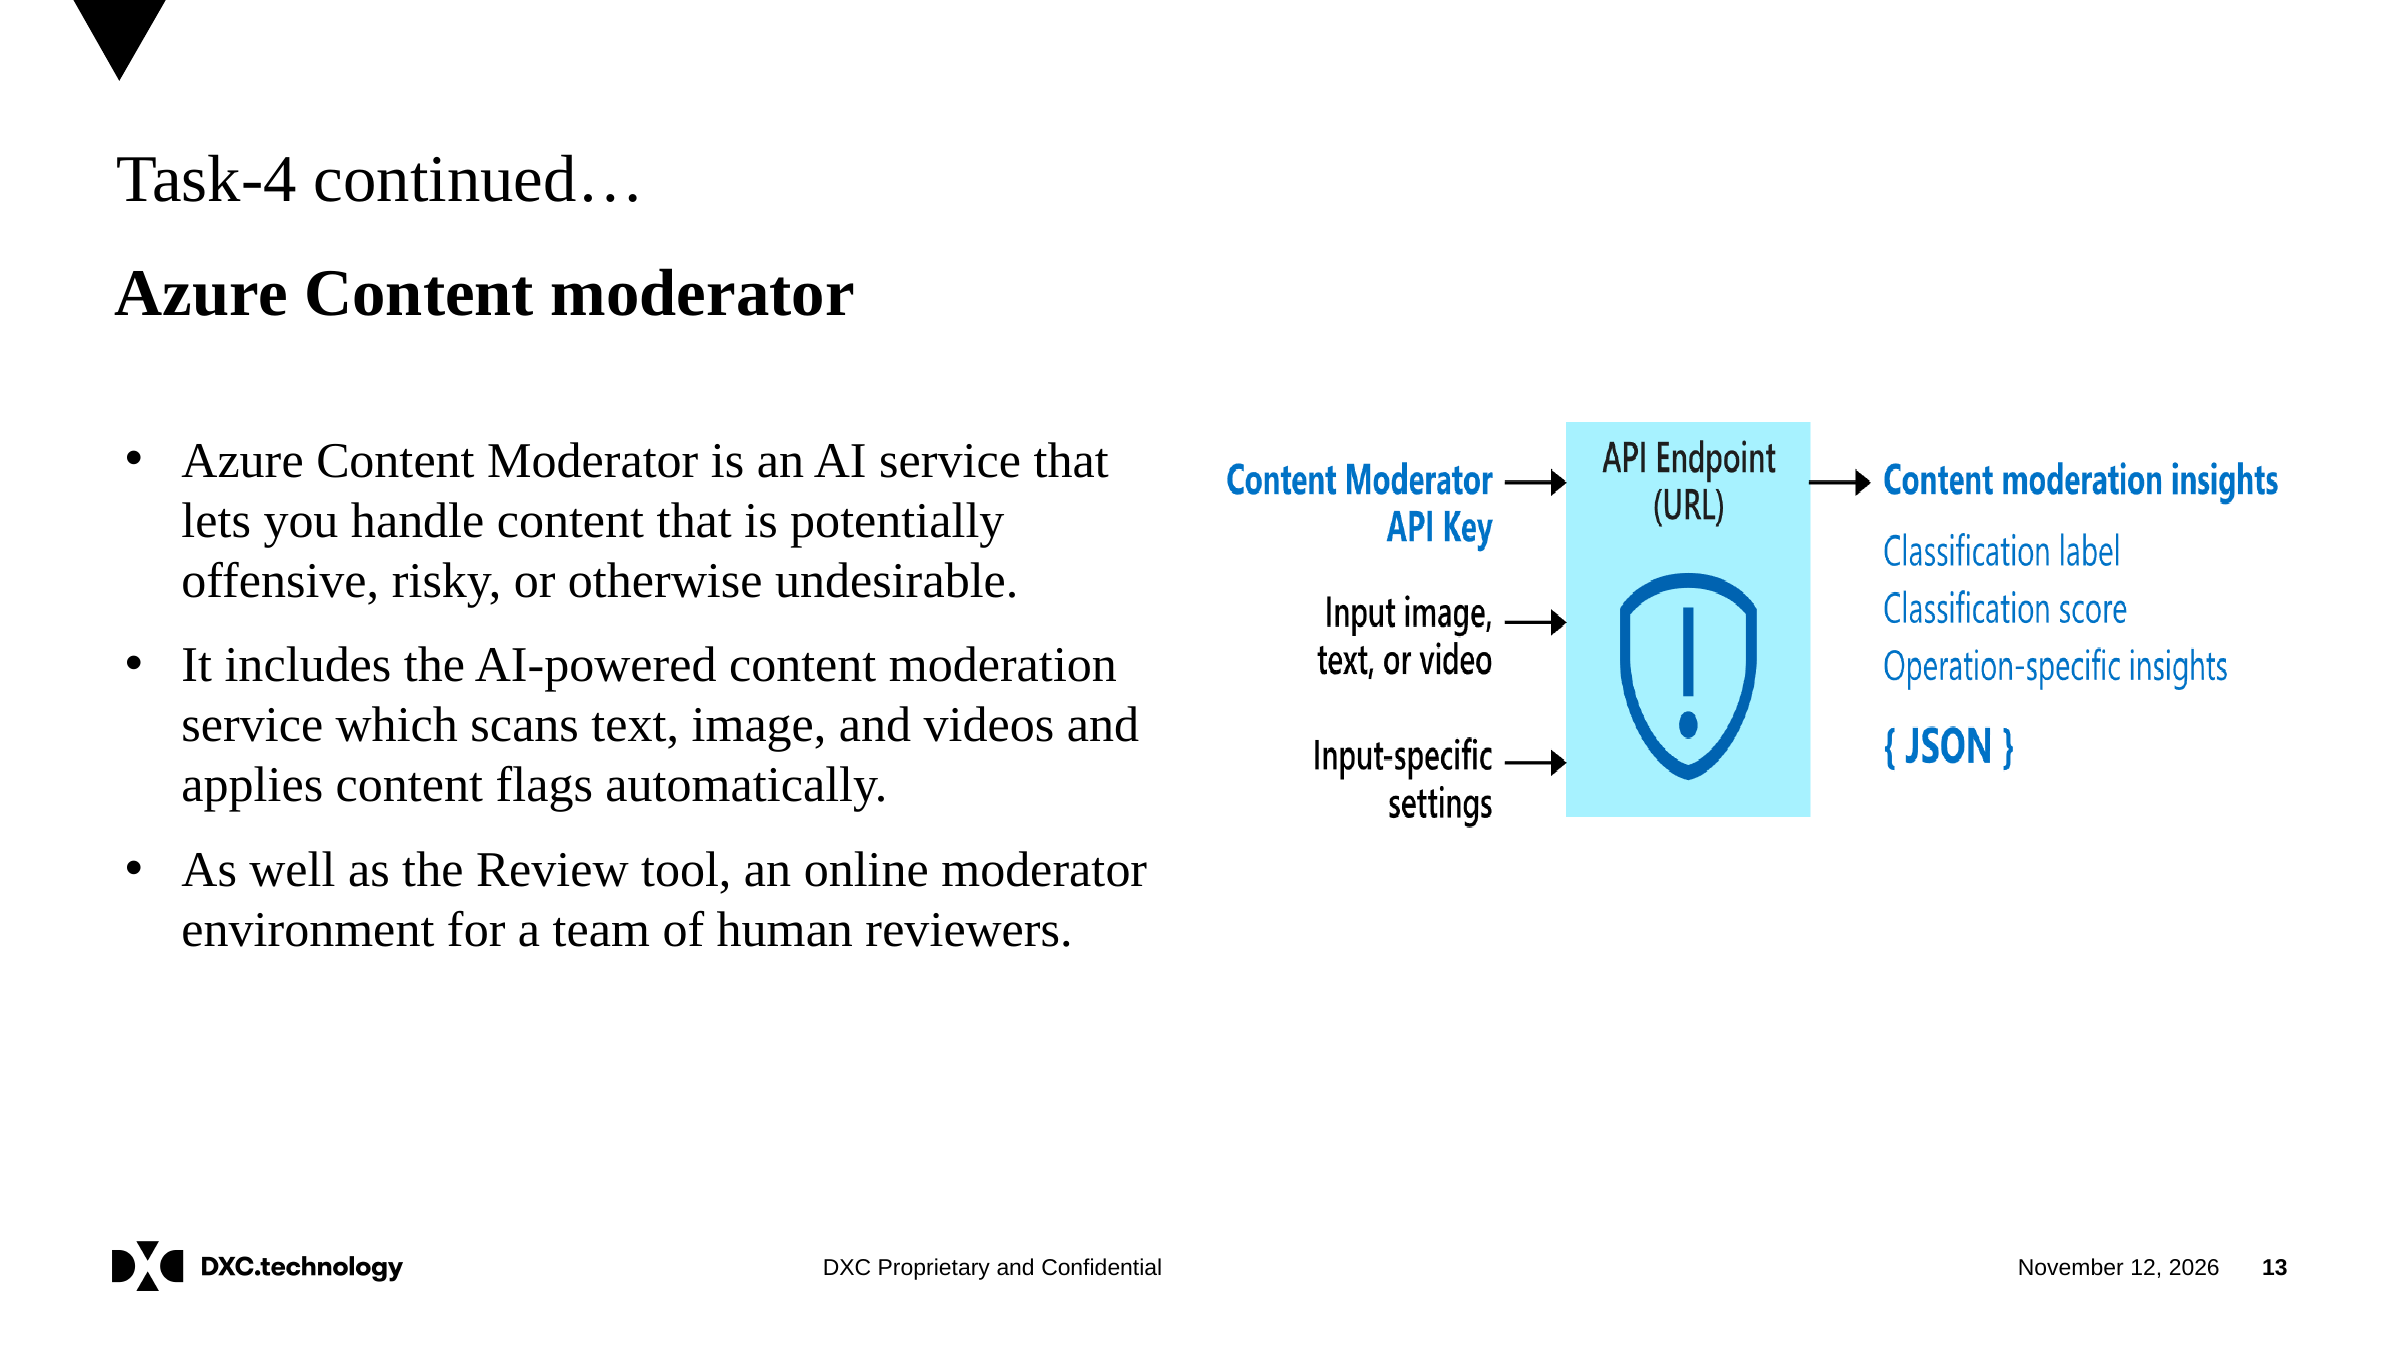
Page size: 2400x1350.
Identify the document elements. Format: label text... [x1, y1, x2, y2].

picture [1199, 403, 2288, 839]
list Azure Content Moderator is an AI service that lets you handle content that is potentially offensive, risky, or otherwise undesirable. It includes the AI-powered content moderation service which scans text, image, and videos and applies content flags automatically. As well as the Review tool, an online moderator environment for a team of human reviewers. [125, 426, 1163, 1178]
text_box Task-4 continued… [101, 127, 693, 222]
title Azure Content moderator [0, 261, 1330, 383]
